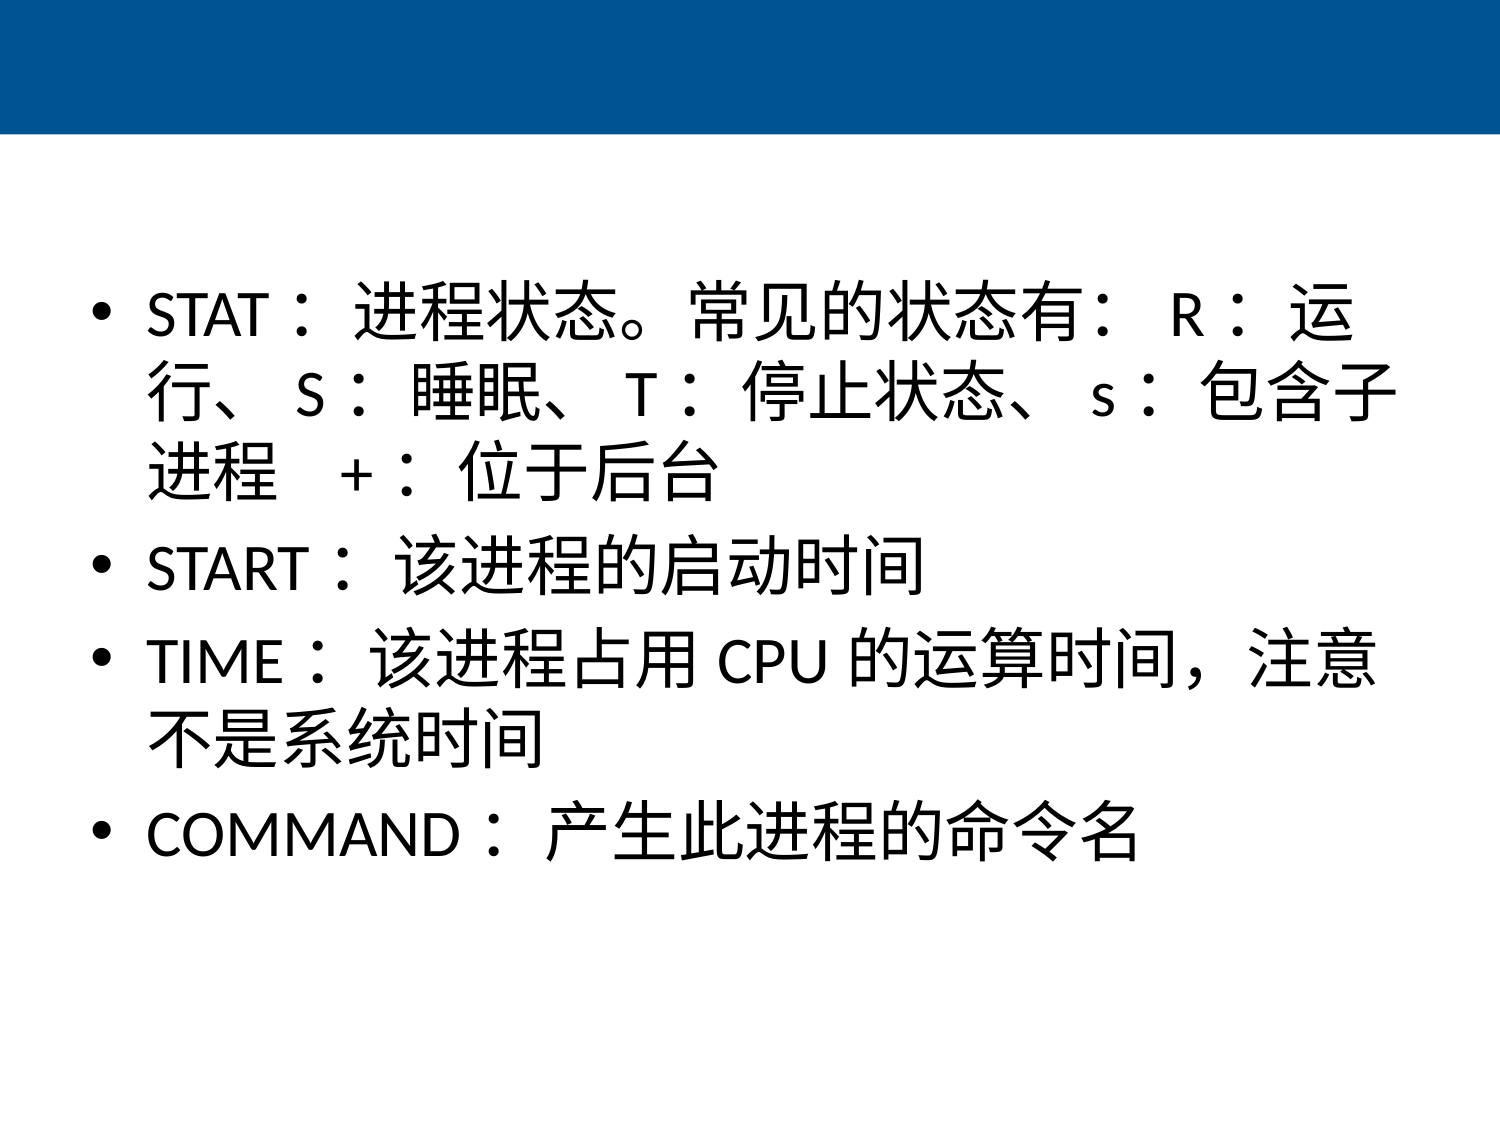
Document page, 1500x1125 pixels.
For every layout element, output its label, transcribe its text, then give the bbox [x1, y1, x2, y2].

list STAT：进程状态。常见的状态有：R：运行、S：睡眠、T：停止状态、s：包含子进程 +：位于后台 START：该进程的启动时间 TIME：该进程占用CPU的运算时间，注意不是系统时间 COMMAND：产生此进程的命令名 [75, 262, 1425, 1005]
